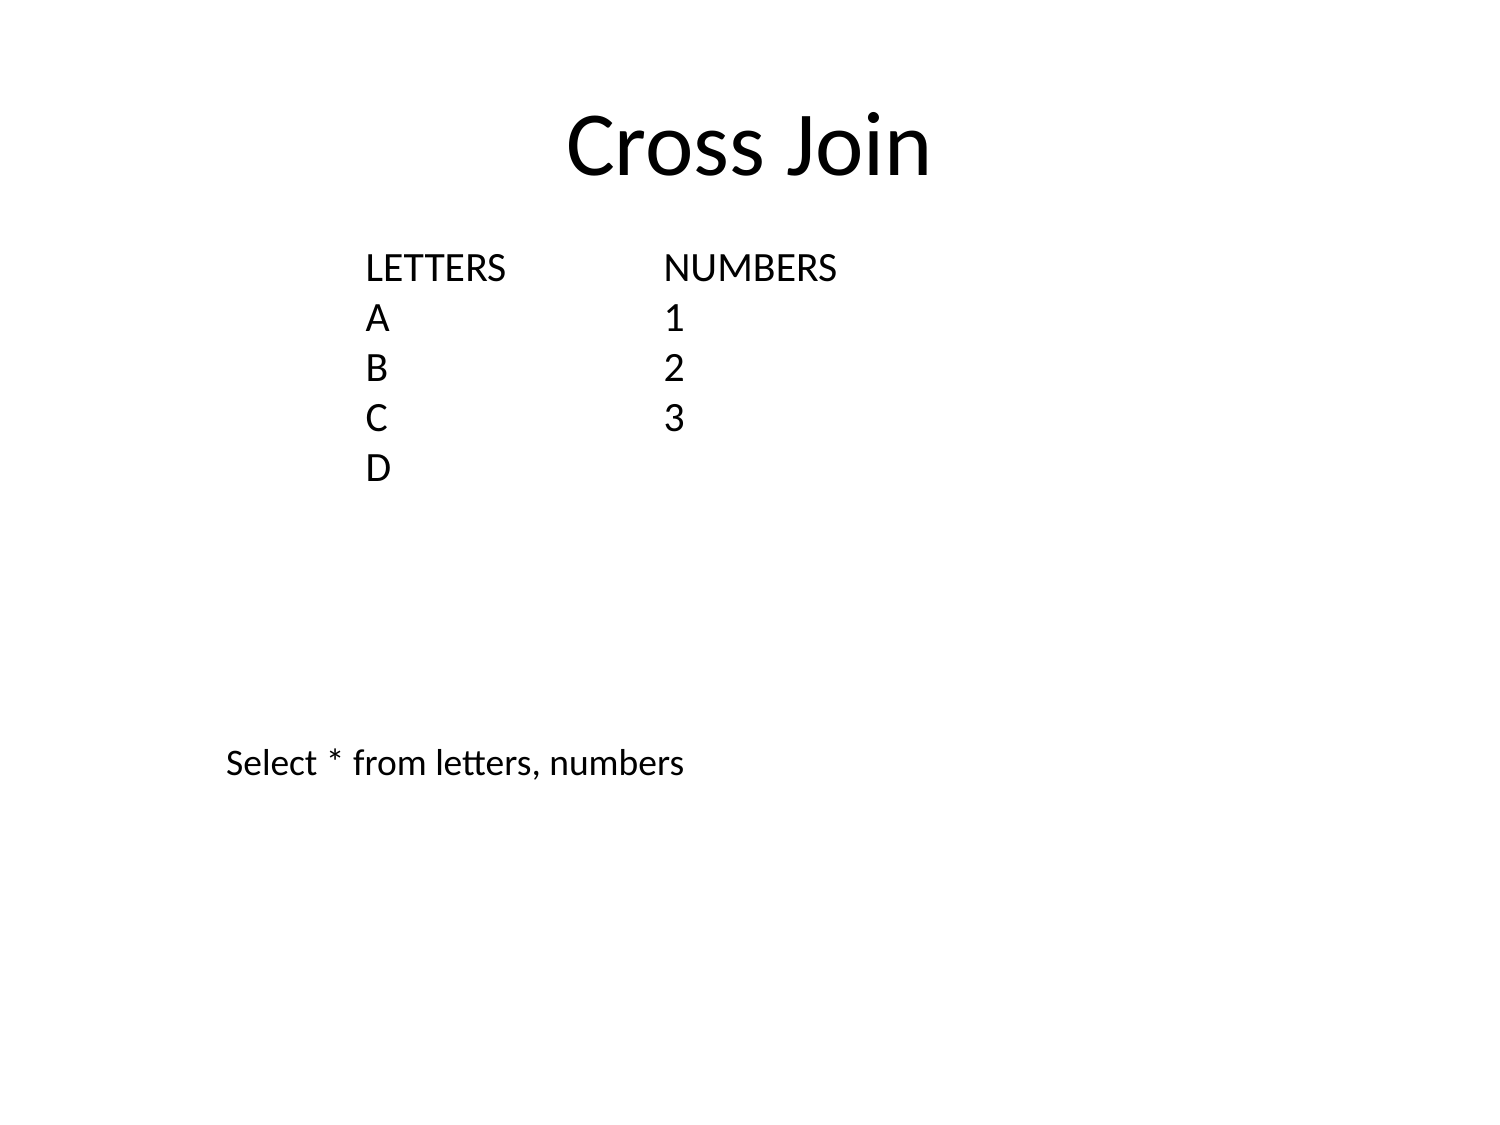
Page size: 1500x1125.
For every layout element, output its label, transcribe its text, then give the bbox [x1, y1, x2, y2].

text_box NUMBERS 1 2 3 [648, 232, 852, 543]
text_box Select * from letters, numbers [211, 730, 699, 791]
text_box LETTERS A B C D [350, 232, 521, 543]
text_box Cross Join [75, 45, 1425, 233]
